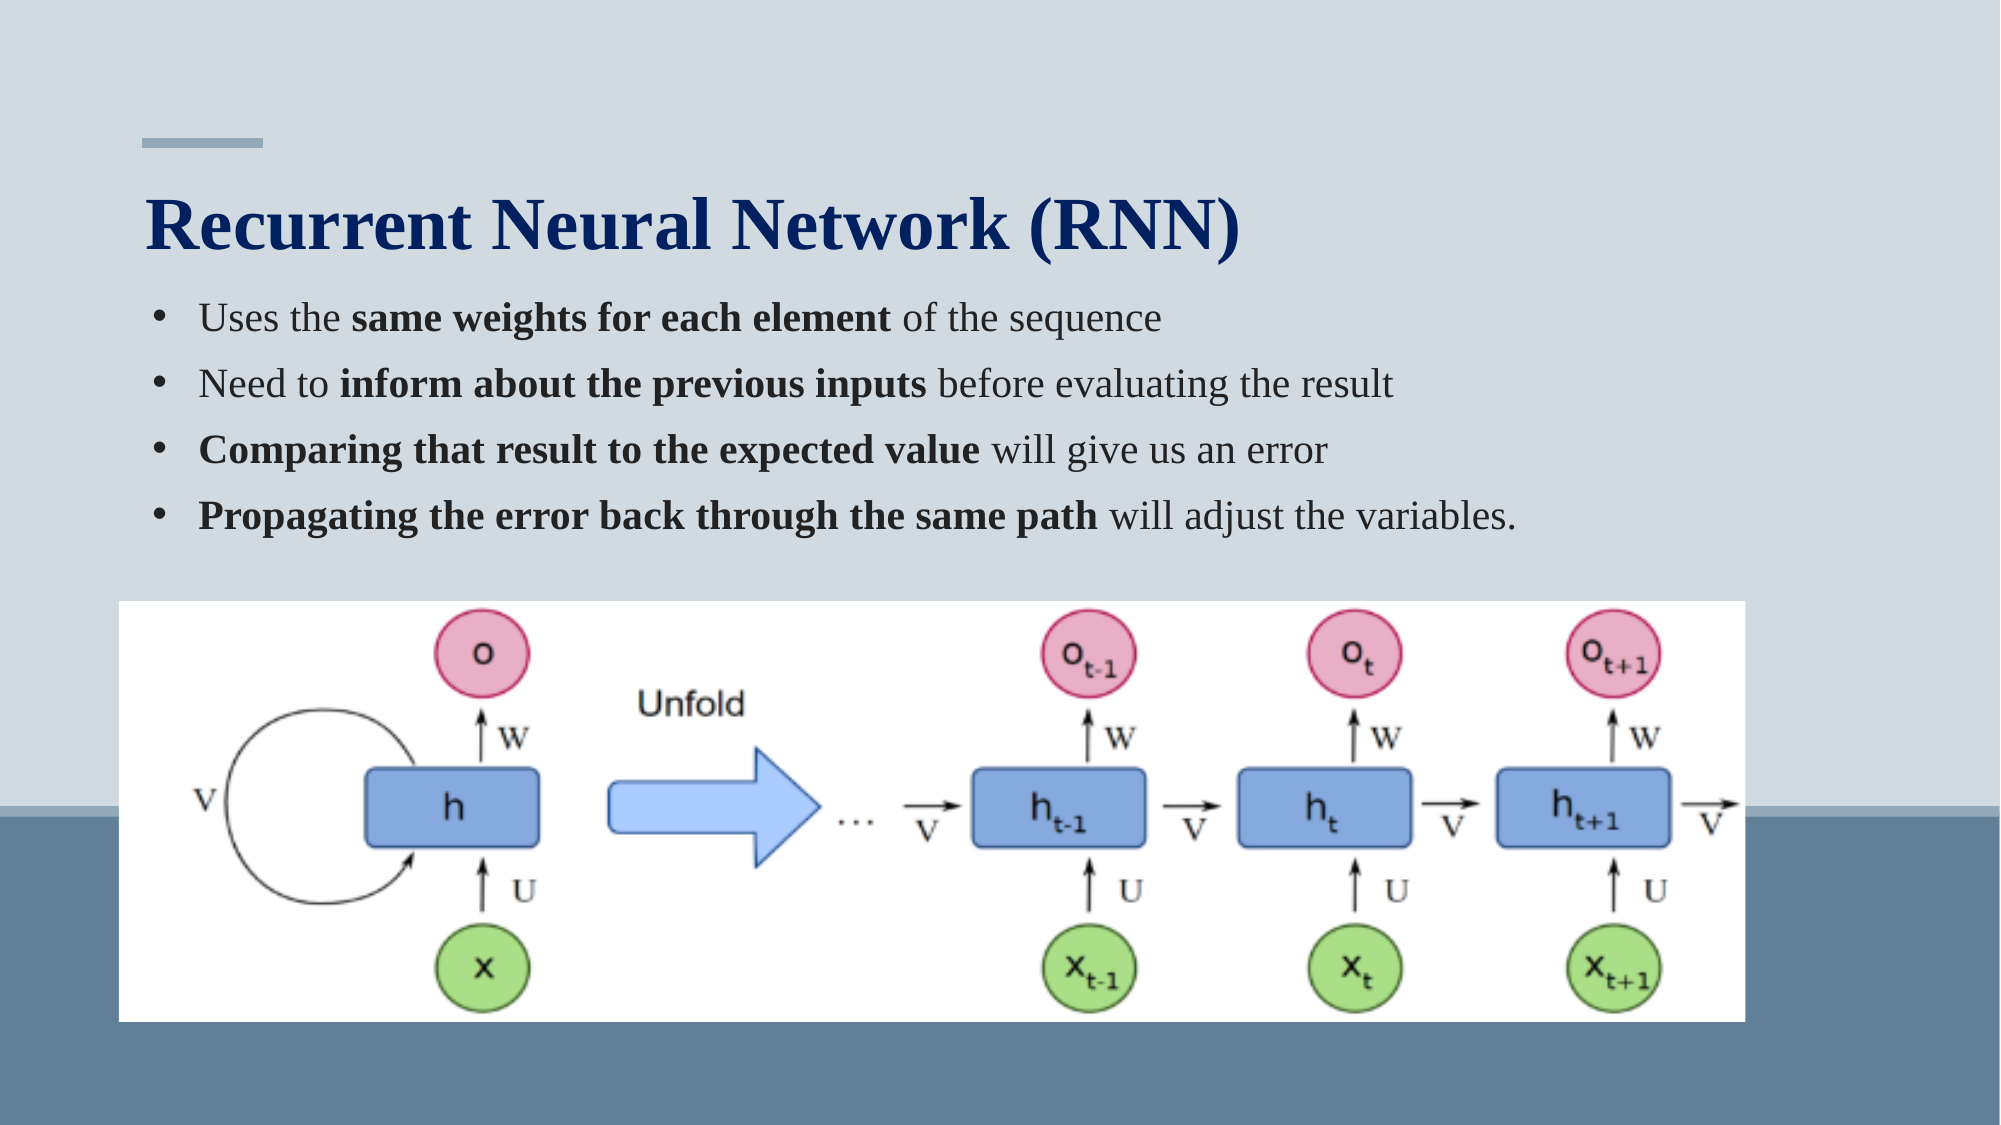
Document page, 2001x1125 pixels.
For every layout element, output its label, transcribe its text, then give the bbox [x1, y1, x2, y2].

title Recurrent Neural Network (RNN) [130, 159, 1856, 266]
picture [118, 601, 1746, 1022]
text_box Uses the same weights for each element of the sequence Need to inform about the previous inputs before evaluating the result Comparing that result to the expected value will give us an error Propagating the error back through the same path will adjust the variables. [137, 287, 1863, 1002]
